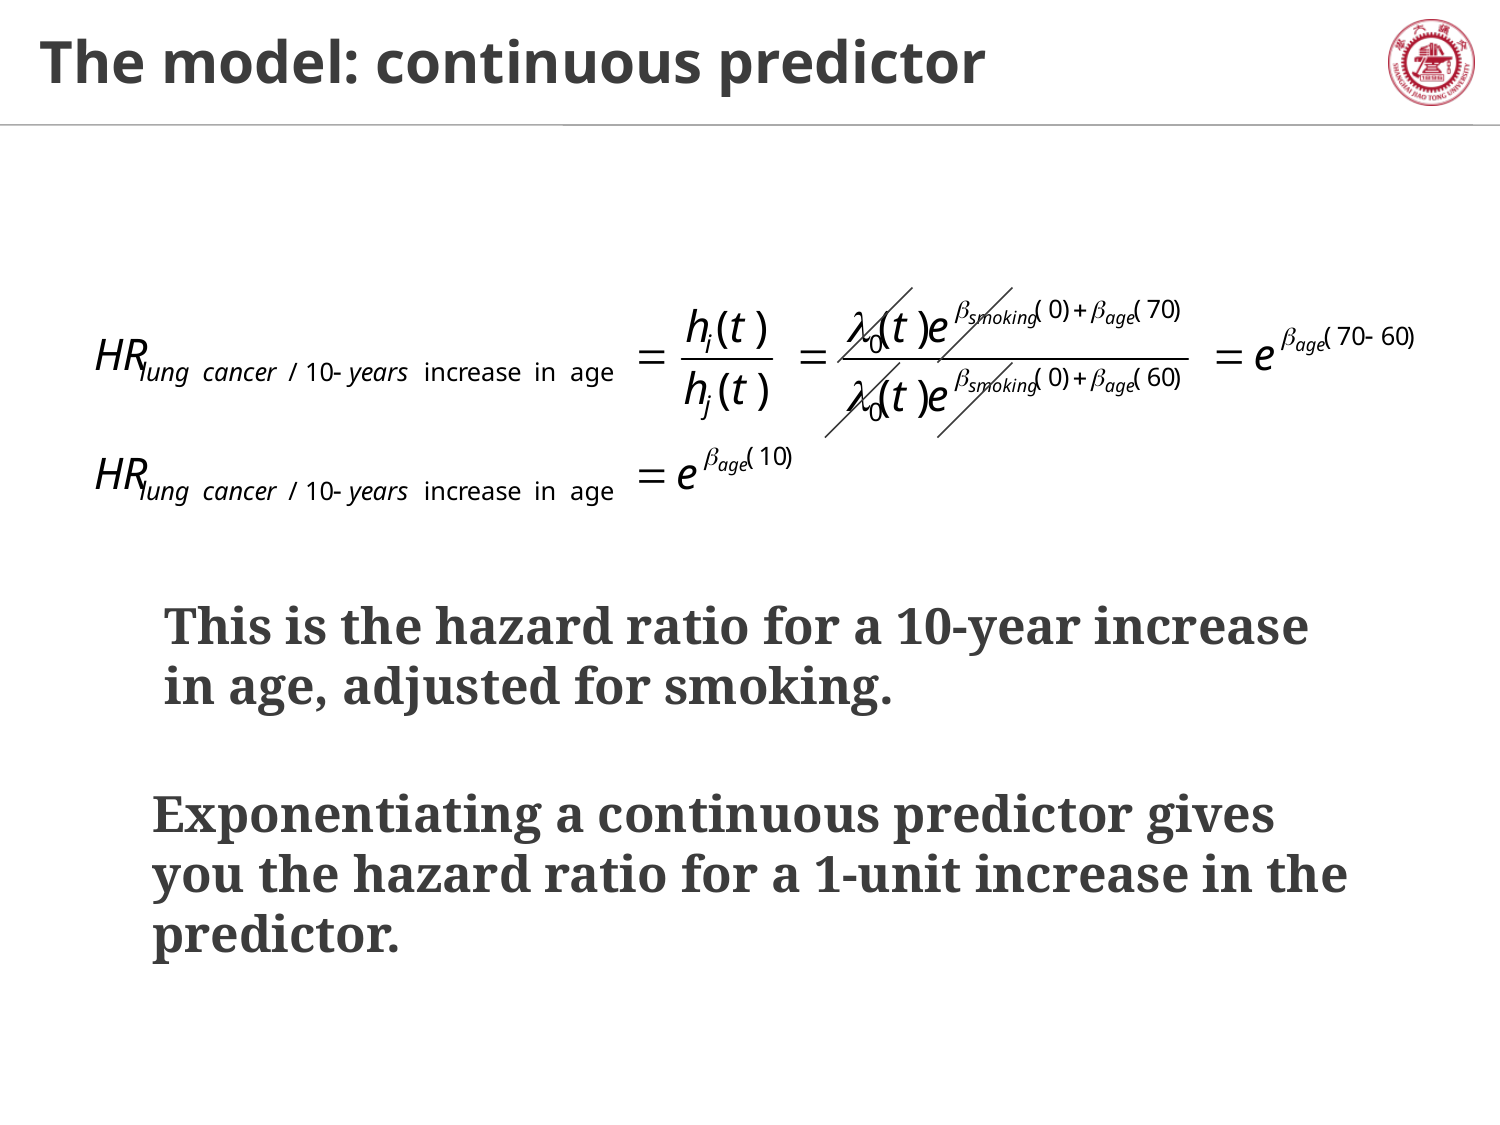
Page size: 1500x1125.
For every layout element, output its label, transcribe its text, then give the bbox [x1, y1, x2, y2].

text_box Exponentiating a continuous predictor gives you the hazard ratio for a 1-unit increase in the predictor. [137, 774, 1375, 970]
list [87, 287, 1425, 513]
title The model: continuous predictor [24, 23, 1288, 106]
picture [1388, 19, 1475, 106]
text_box This is the hazard ratio for a 10-year increase in age, adjusted for smoking. [150, 587, 1388, 723]
